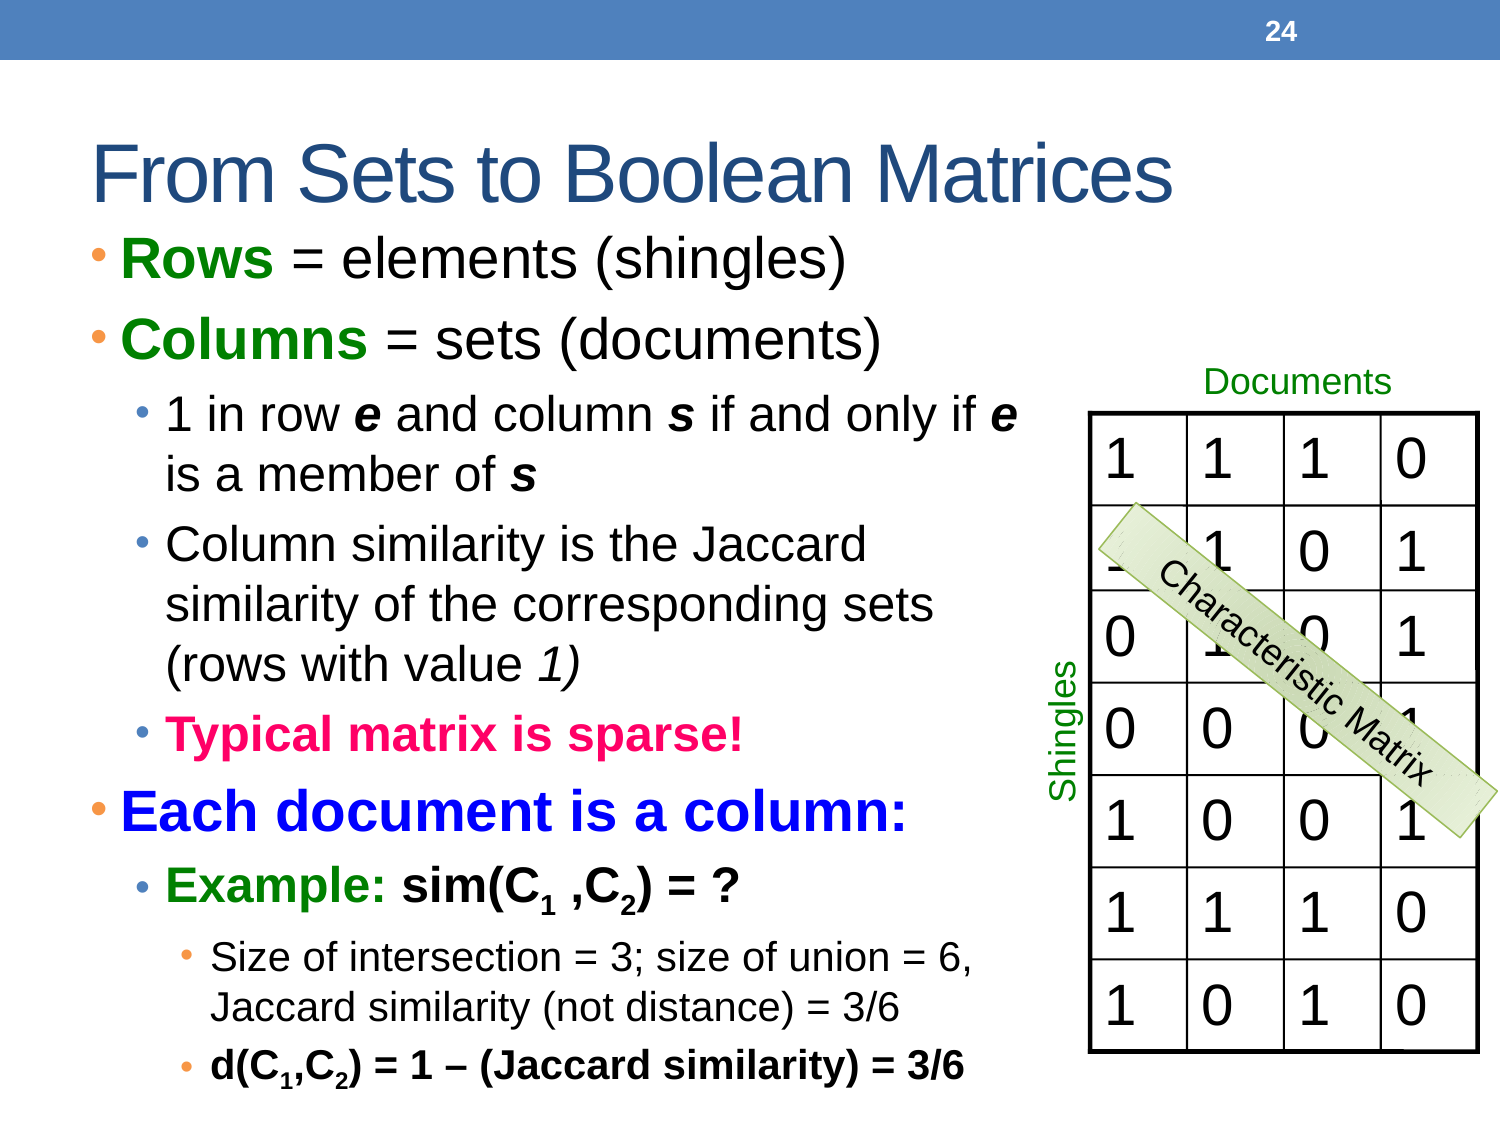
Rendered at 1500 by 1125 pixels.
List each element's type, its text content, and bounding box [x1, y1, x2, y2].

text_box Shingles [1030, 645, 1086, 819]
slide_number 24 [1250, 3, 1425, 57]
title From Sets to Boolean Matrices [75, 87, 1425, 250]
list Rows = elements (shingles) Columns = sets (documents) 1 in row e and column s if and only if e is a member of s Column similarity is the Jaccard similarity of the corresponding sets (rows with value 1) Typical matrix is sparse! Each document is a column: Example: sim(C1 ,C2) = ? Size of intersection = 3; size of union = 6, Jaccard similarity (not distance) = 3/6 d(C1,C2) = 1 – (Jaccard similarity) = 3/6 [75, 212, 1050, 1125]
text_box Documents [1188, 349, 1408, 409]
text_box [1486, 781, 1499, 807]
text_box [1089, 412, 1478, 1052]
